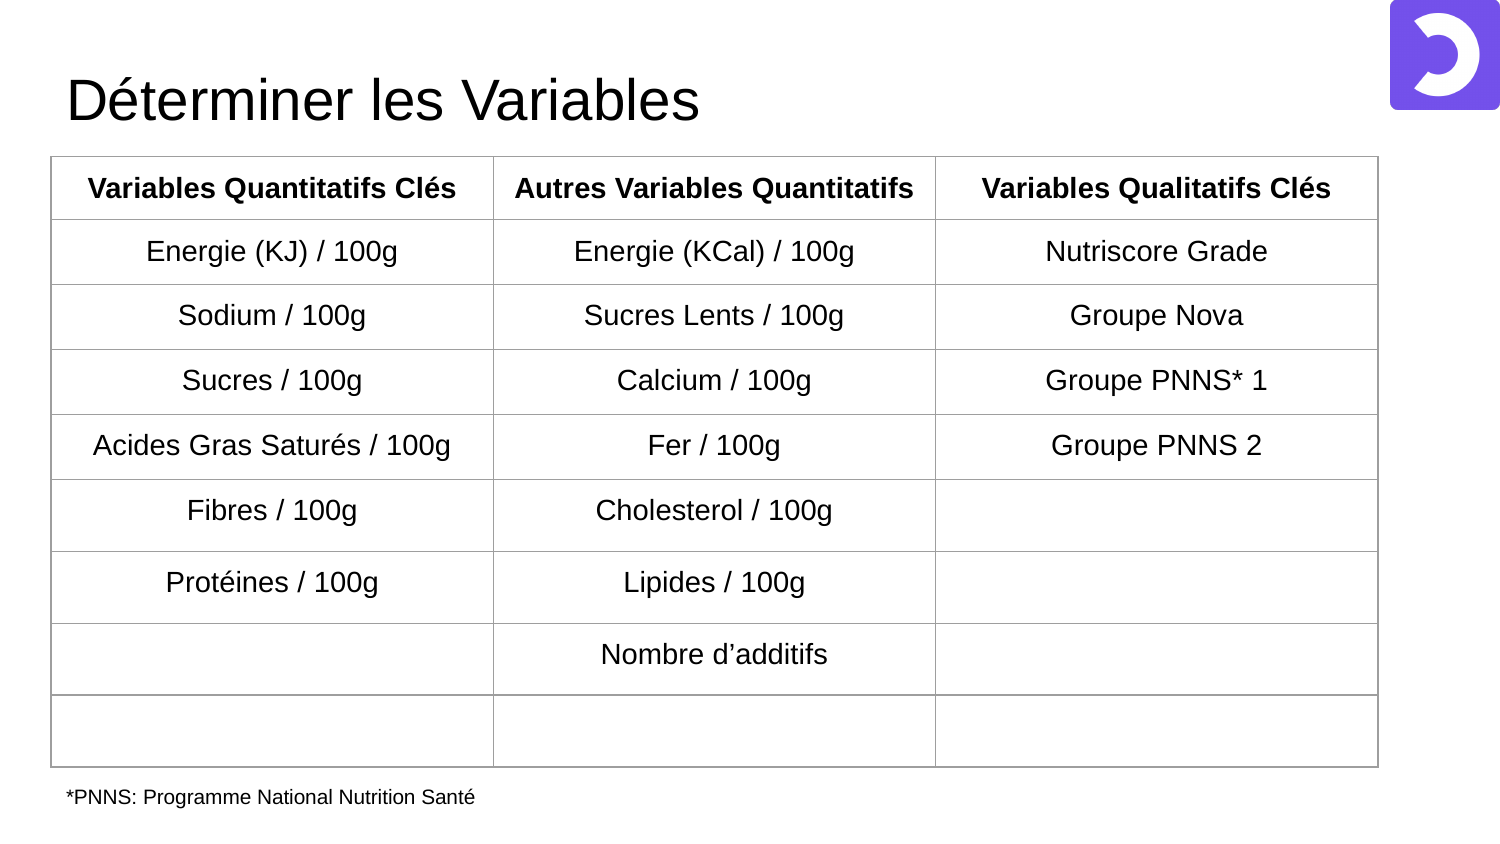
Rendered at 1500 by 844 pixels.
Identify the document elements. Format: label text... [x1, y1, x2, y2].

table_cell Lipides / 100g [494, 552, 935, 623]
table_header Variables Quantitatifs Clés [52, 157, 493, 219]
table_cell Sodium / 100g [52, 285, 493, 349]
table_cell [494, 696, 935, 766]
table_cell Sucres Lents / 100g [494, 285, 935, 349]
table_cell Energie (KCal) / 100g [494, 220, 935, 284]
table_cell [936, 696, 1377, 766]
text_box *PNNS: Programme National Nutrition Santé [51, 768, 1378, 833]
table_cell Energie (KJ) / 100g [52, 220, 493, 284]
title Déterminer les Variables [51, 47, 1449, 142]
table_cell [936, 552, 1377, 623]
table_cell Groupe Nova [936, 285, 1377, 349]
table_cell Groupe PNNS* 1 [936, 350, 1377, 414]
table_cell Fibres / 100g [52, 480, 493, 551]
picture [1390, 0, 1500, 110]
table_cell Cholesterol / 100g [494, 480, 935, 551]
table_cell Fer / 100g [494, 415, 935, 479]
table_cell Sucres / 100g [52, 350, 493, 414]
table_header Autres Variables Quantitatifs [494, 157, 935, 219]
table_cell [936, 480, 1377, 551]
table_cell Calcium / 100g [494, 350, 935, 414]
table_header Variables Qualitatifs Clés [936, 157, 1377, 219]
table_cell Nombre d’additifs [494, 624, 935, 694]
table_cell Acides Gras Saturés / 100g [52, 415, 493, 479]
table_cell [52, 624, 493, 694]
table_cell [52, 696, 493, 766]
table_cell Protéines / 100g [52, 552, 493, 623]
table_cell Nutriscore Grade [936, 220, 1377, 284]
table_cell [936, 624, 1377, 694]
table_cell Groupe PNNS 2 [936, 415, 1377, 479]
